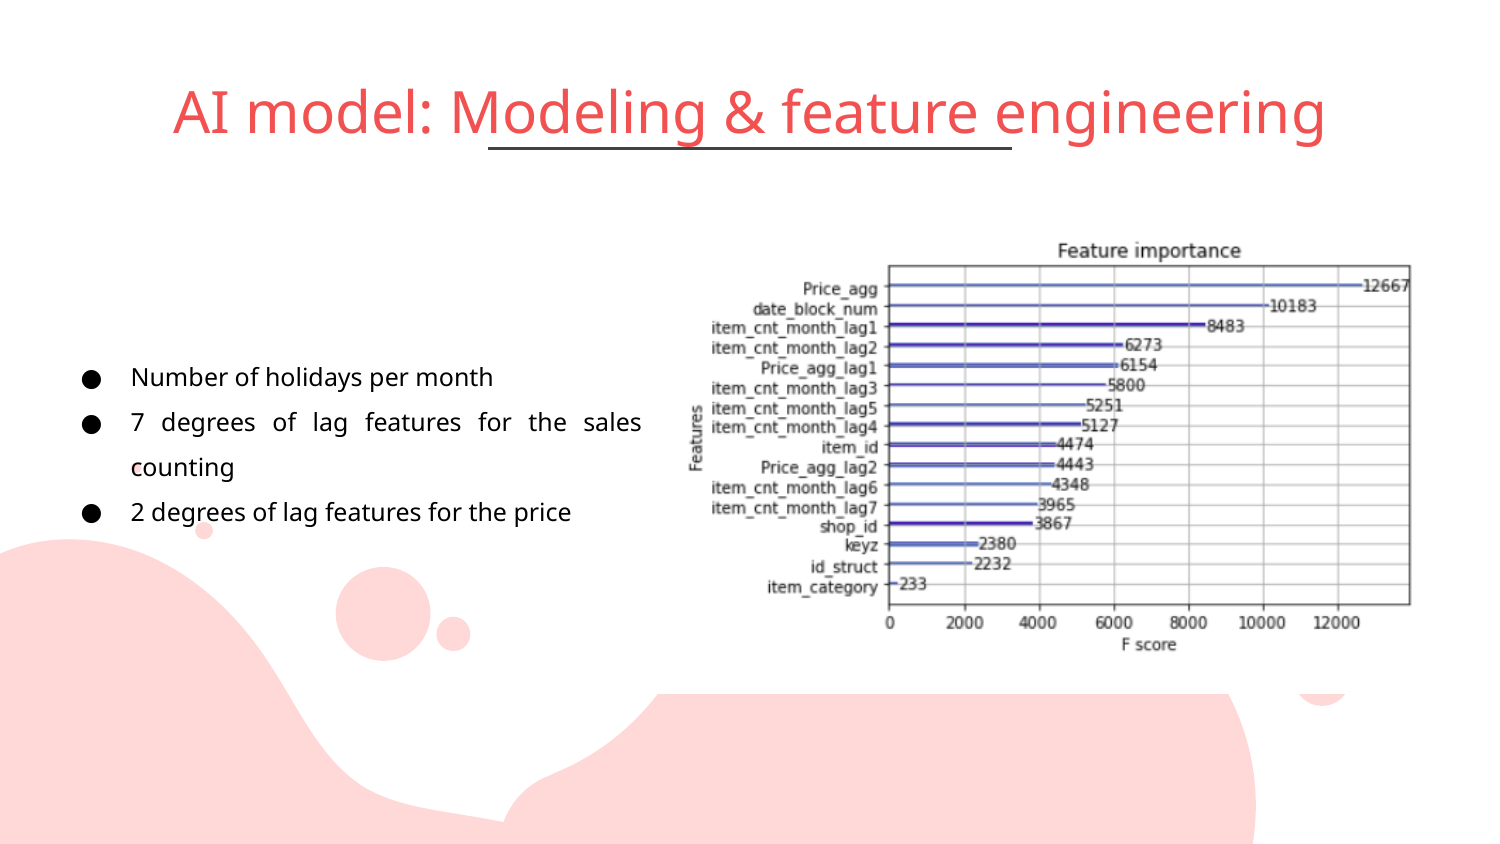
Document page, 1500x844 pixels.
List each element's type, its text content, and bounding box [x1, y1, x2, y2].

title AI model: Modeling & feature engineering [8, 59, 1491, 126]
list Number of holidays per month 7 degrees of lag features for the sales counting 2 degrees of lag features for the price [40, 331, 644, 598]
picture [649, 196, 1447, 694]
